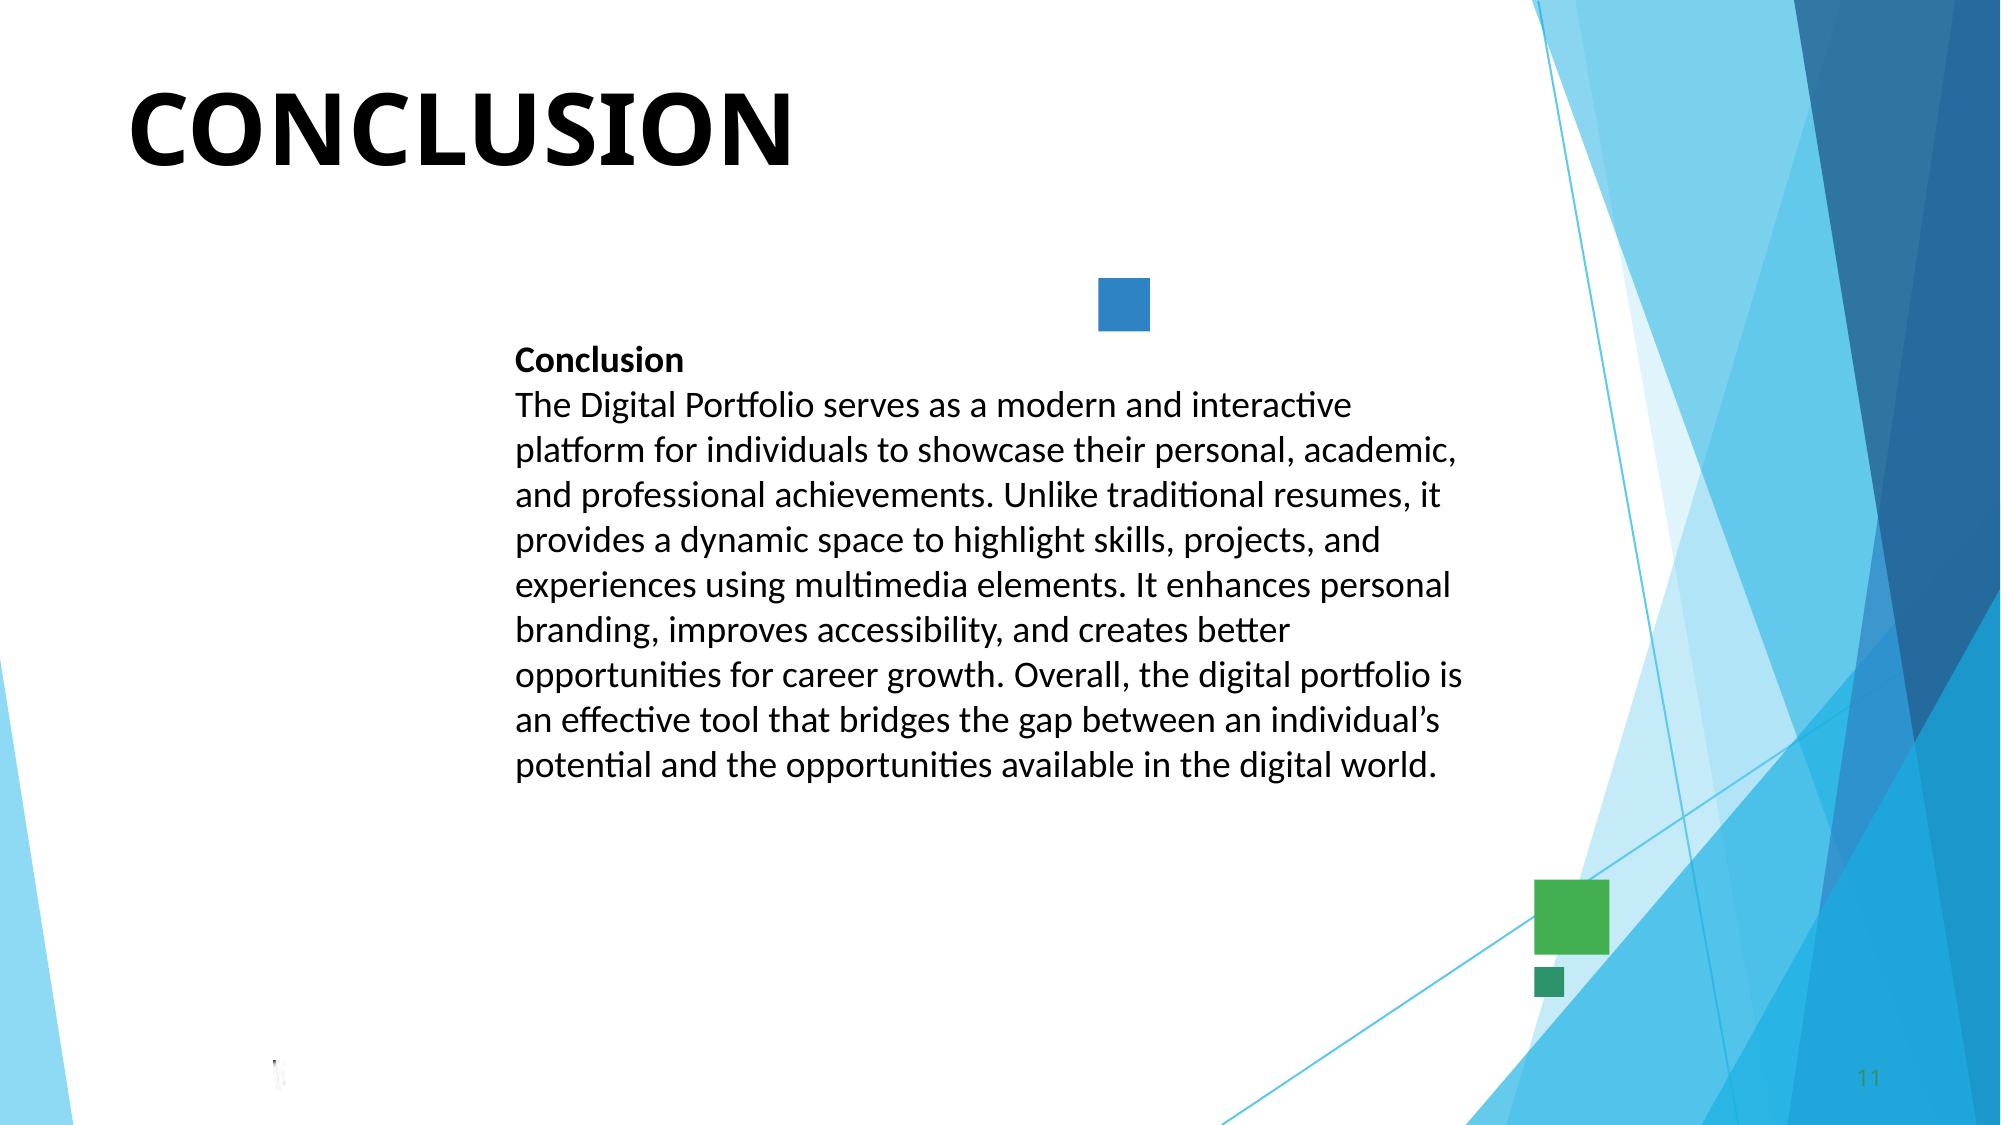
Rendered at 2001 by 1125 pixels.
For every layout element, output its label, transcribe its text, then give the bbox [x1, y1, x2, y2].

title CONCLUSION [123, 62, 876, 254]
text_box 11 [1850, 1061, 1888, 1091]
picture [273, 1060, 286, 1090]
text_box [1534, 879, 1610, 955]
text_box Conclusion The Digital Portfolio serves as a modern and interactive platform for individuals to showcase their personal, academic, and professional achievements. Unlike traditional resumes, it provides a dynamic space to highlight skills, projects, and experiences using multimedia elements. It enhances personal branding, improves accessibility, and creates better opportunities for career growth. Overall, the digital portfolio is an effective tool that bridges the gap between an individual’s potential and the opportunities available in the digital world. [500, 327, 1500, 793]
text_box [1098, 278, 1150, 327]
text_box [1534, 967, 1565, 997]
